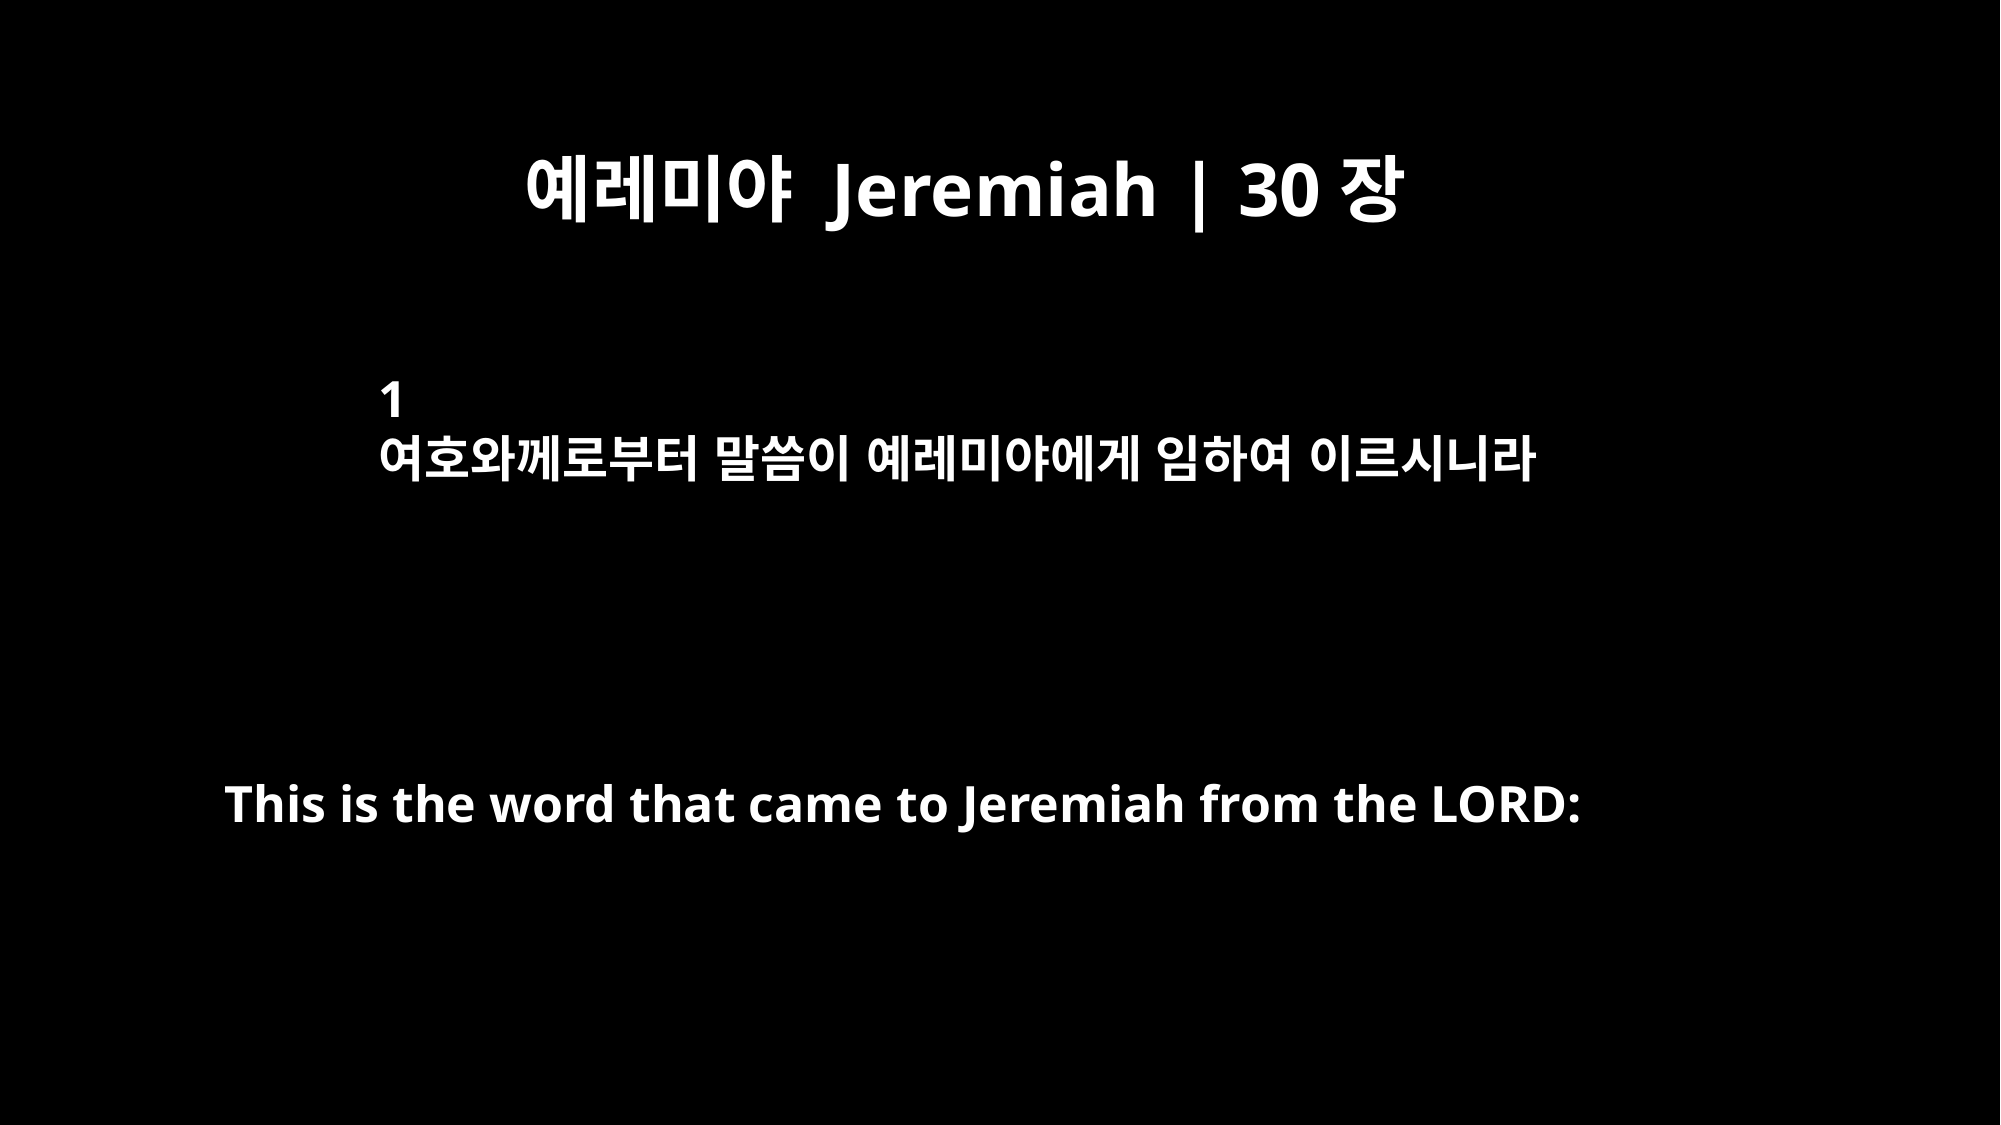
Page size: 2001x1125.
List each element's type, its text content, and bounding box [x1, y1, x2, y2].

text_box This is the word that came to Jeremiah from the LORD: [210, 764, 1598, 840]
text_box 예레미야 Jeremiah | 30장 [510, 136, 1422, 239]
text_box 1 여호와께로부터 말씀이 예레미야에게 임하여 이르시니라 [363, 359, 1554, 495]
